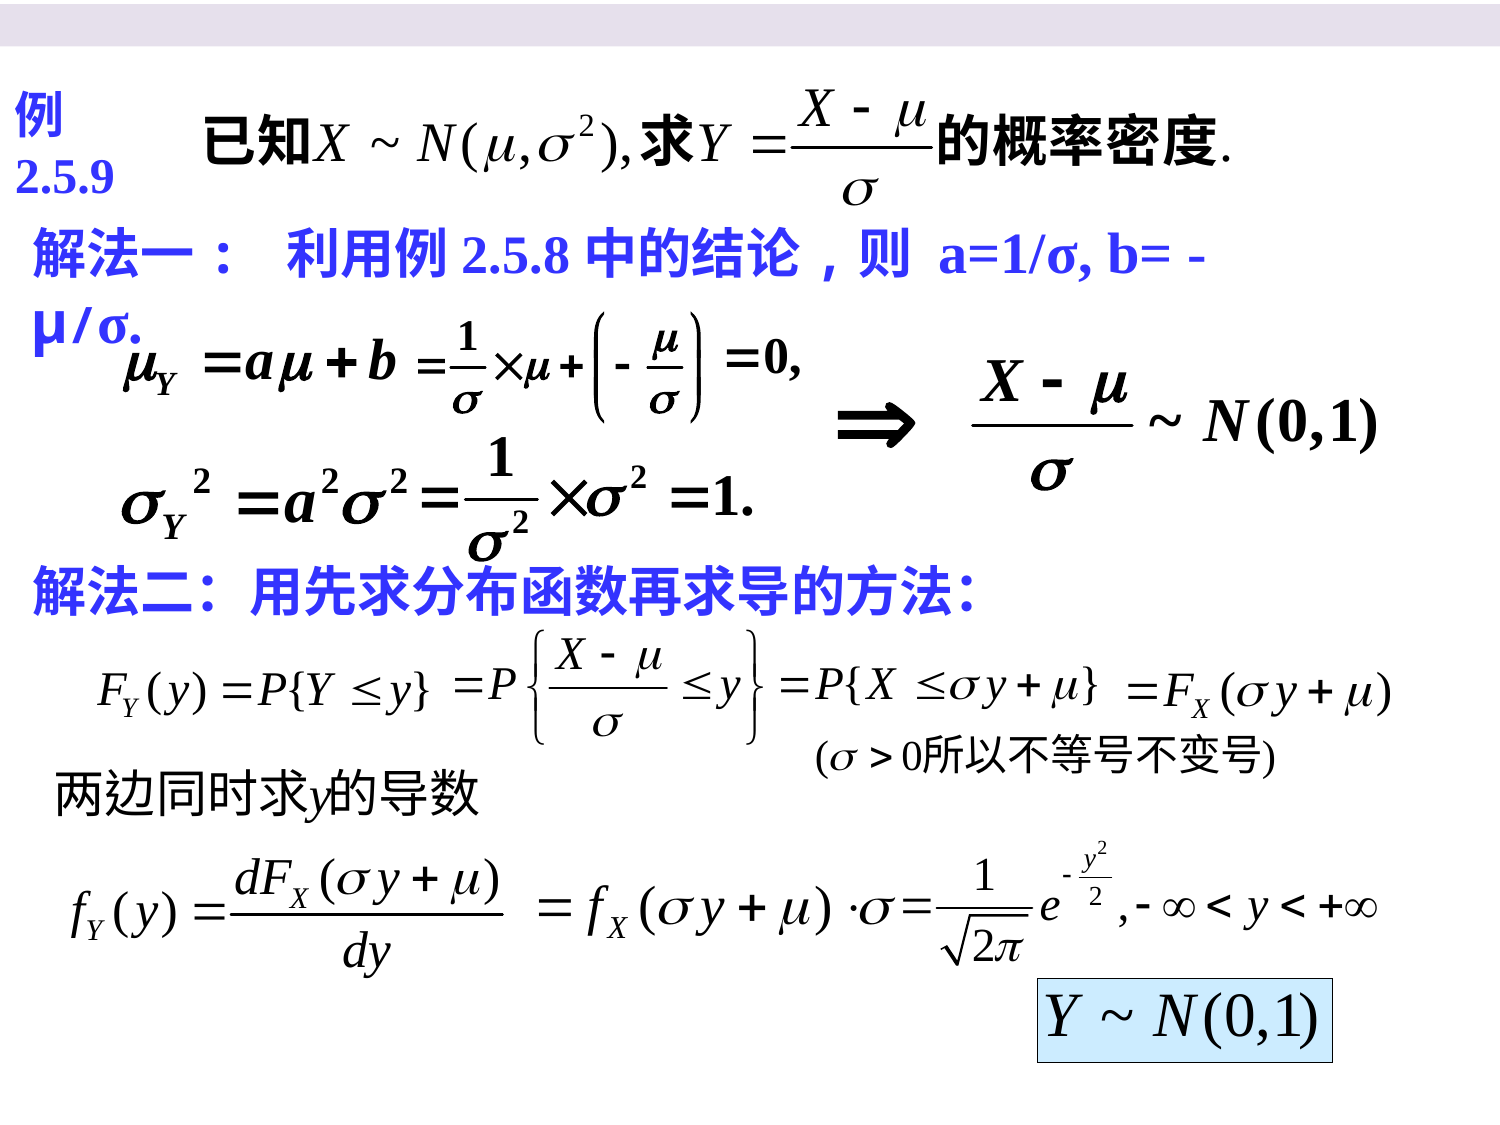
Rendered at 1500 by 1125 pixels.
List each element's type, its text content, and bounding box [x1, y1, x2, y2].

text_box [111, 321, 402, 409]
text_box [1115, 656, 1400, 731]
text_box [52, 845, 515, 988]
text_box 解法一: 利用例2.5.8中的结论,则 a=1/σ, b= -μ/σ. [17, 207, 1317, 363]
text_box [47, 760, 491, 834]
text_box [525, 869, 908, 953]
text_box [808, 736, 1282, 789]
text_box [1036, 977, 1333, 1063]
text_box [714, 325, 810, 395]
text_box 解法二：用先求分布函数再求导的方法： [17, 550, 1152, 630]
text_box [88, 656, 437, 730]
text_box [407, 302, 715, 416]
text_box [891, 828, 1388, 976]
text_box 例2.5.9 [0, 93, 188, 193]
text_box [111, 452, 402, 555]
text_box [407, 416, 762, 575]
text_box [442, 621, 1105, 755]
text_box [820, 337, 1388, 504]
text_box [202, 72, 1239, 218]
